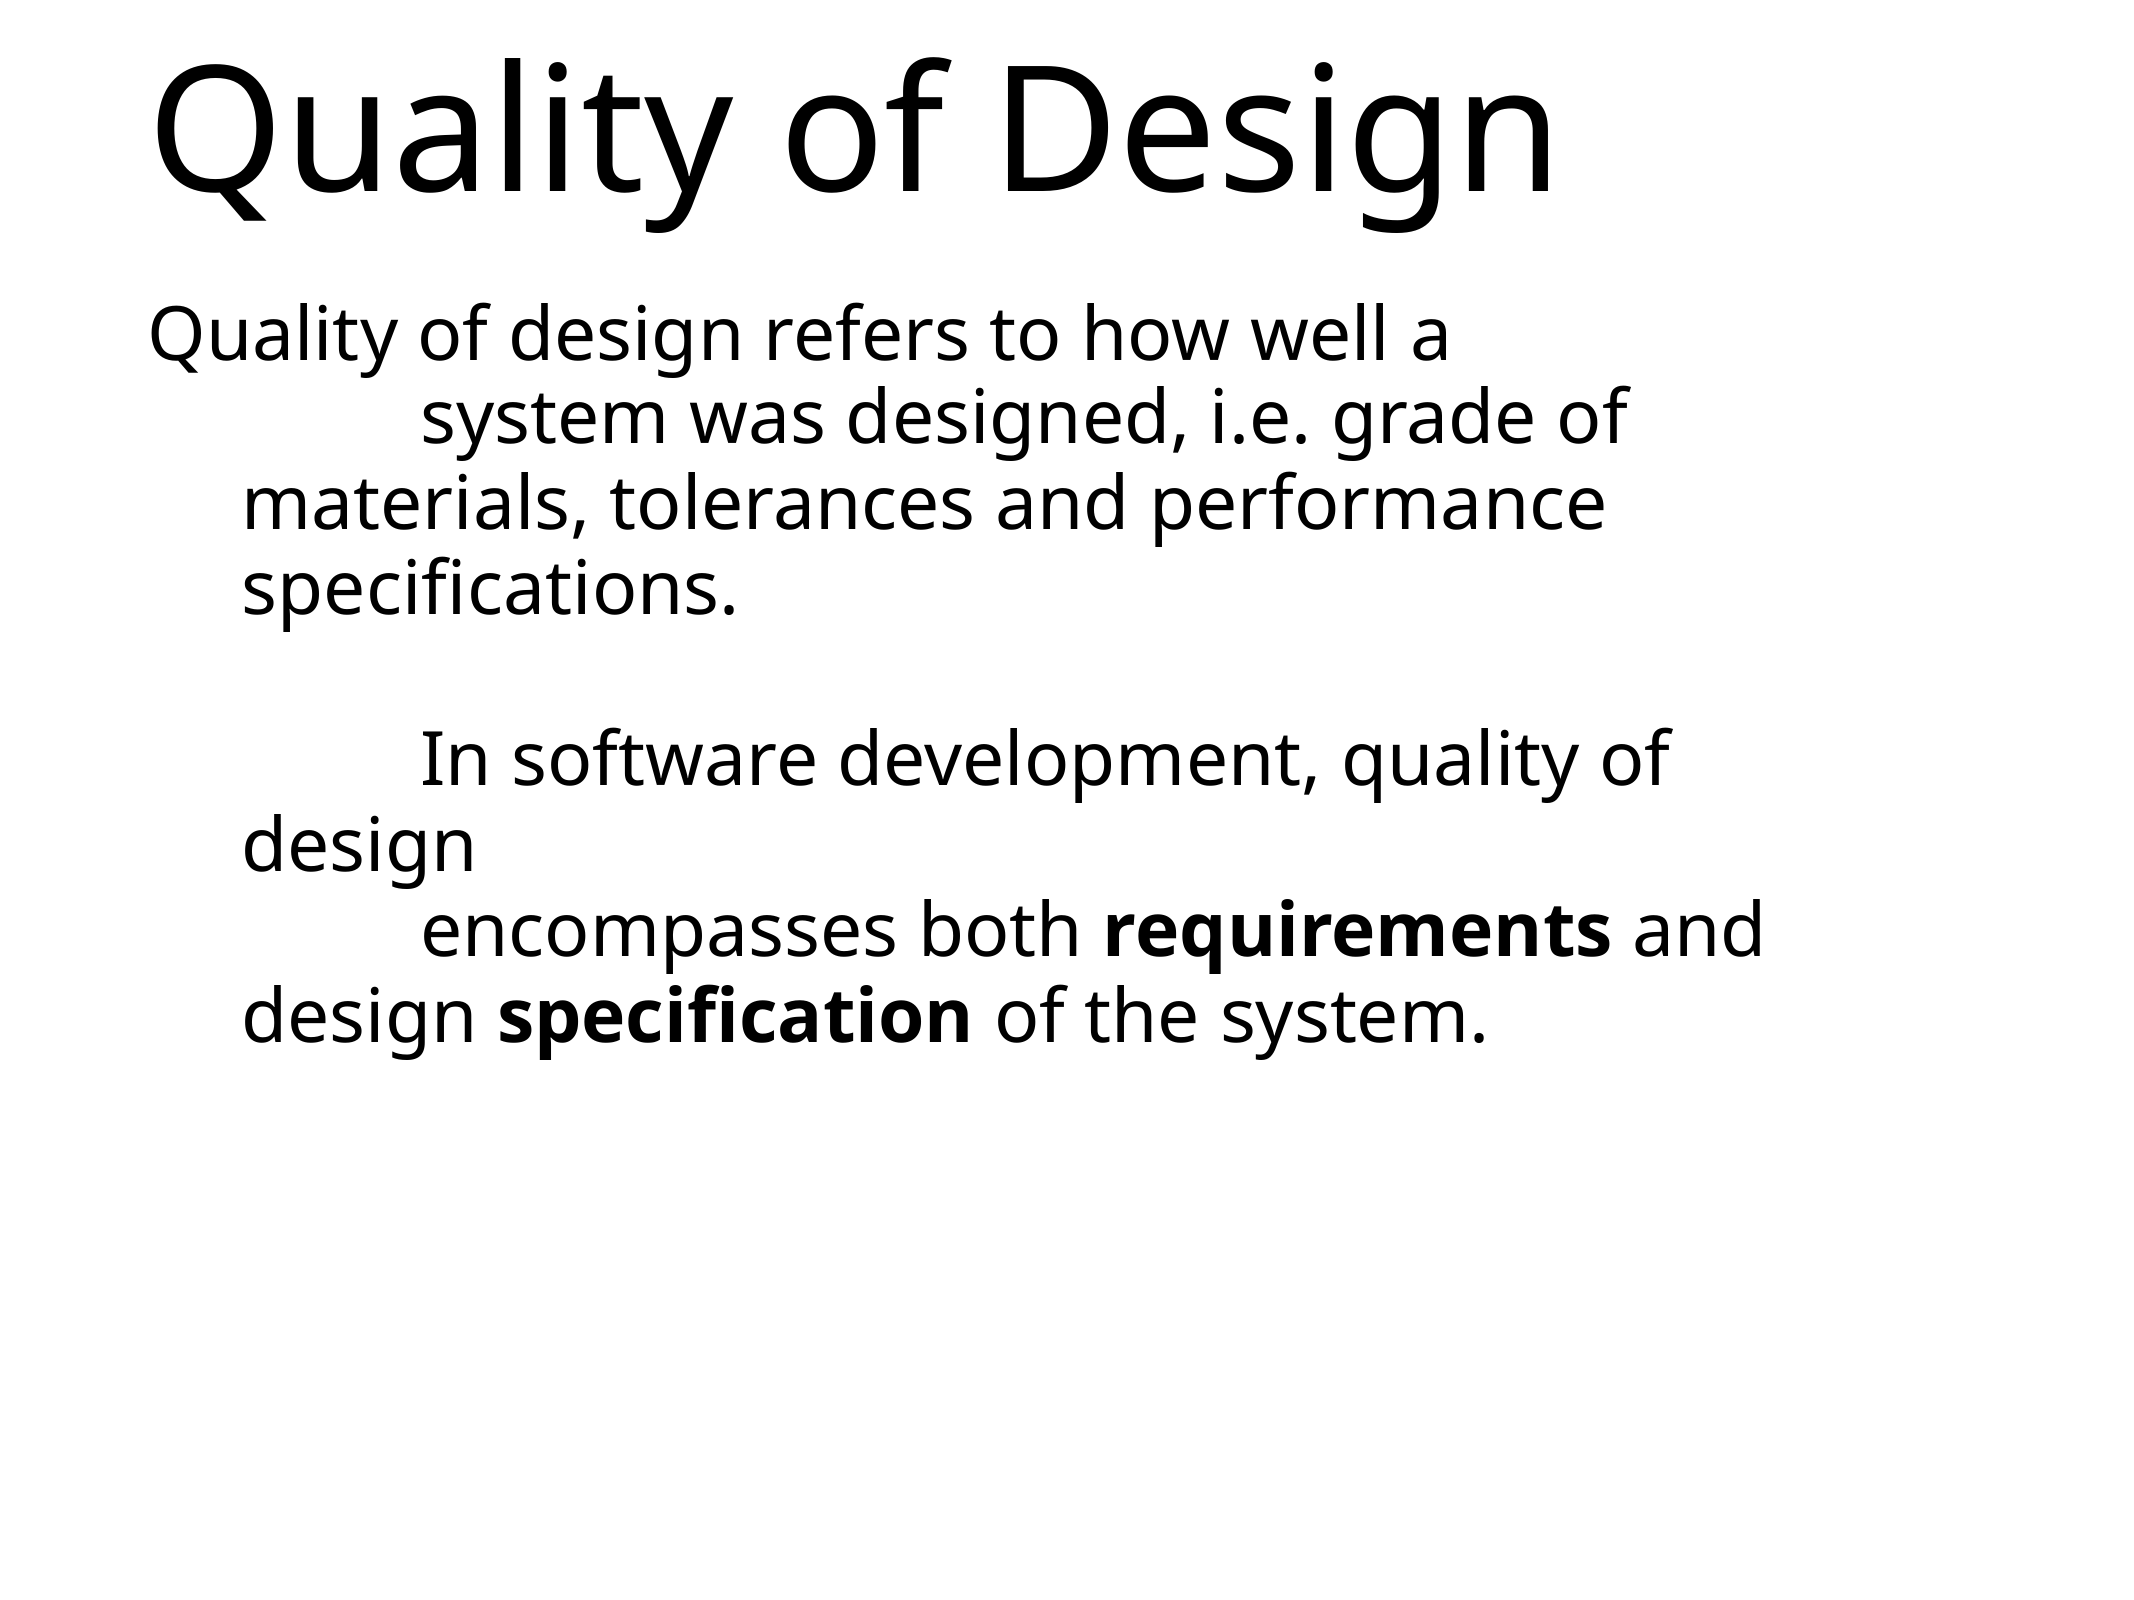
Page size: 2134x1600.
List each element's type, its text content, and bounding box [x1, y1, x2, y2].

text_box Quality of Design Quality of design refers to how well a system was designed, i.e. grade of materials, tolerances and performance specifications. In software development, quality of design encompasses both requirements and design specification of the system. [147, 0, 1849, 1060]
